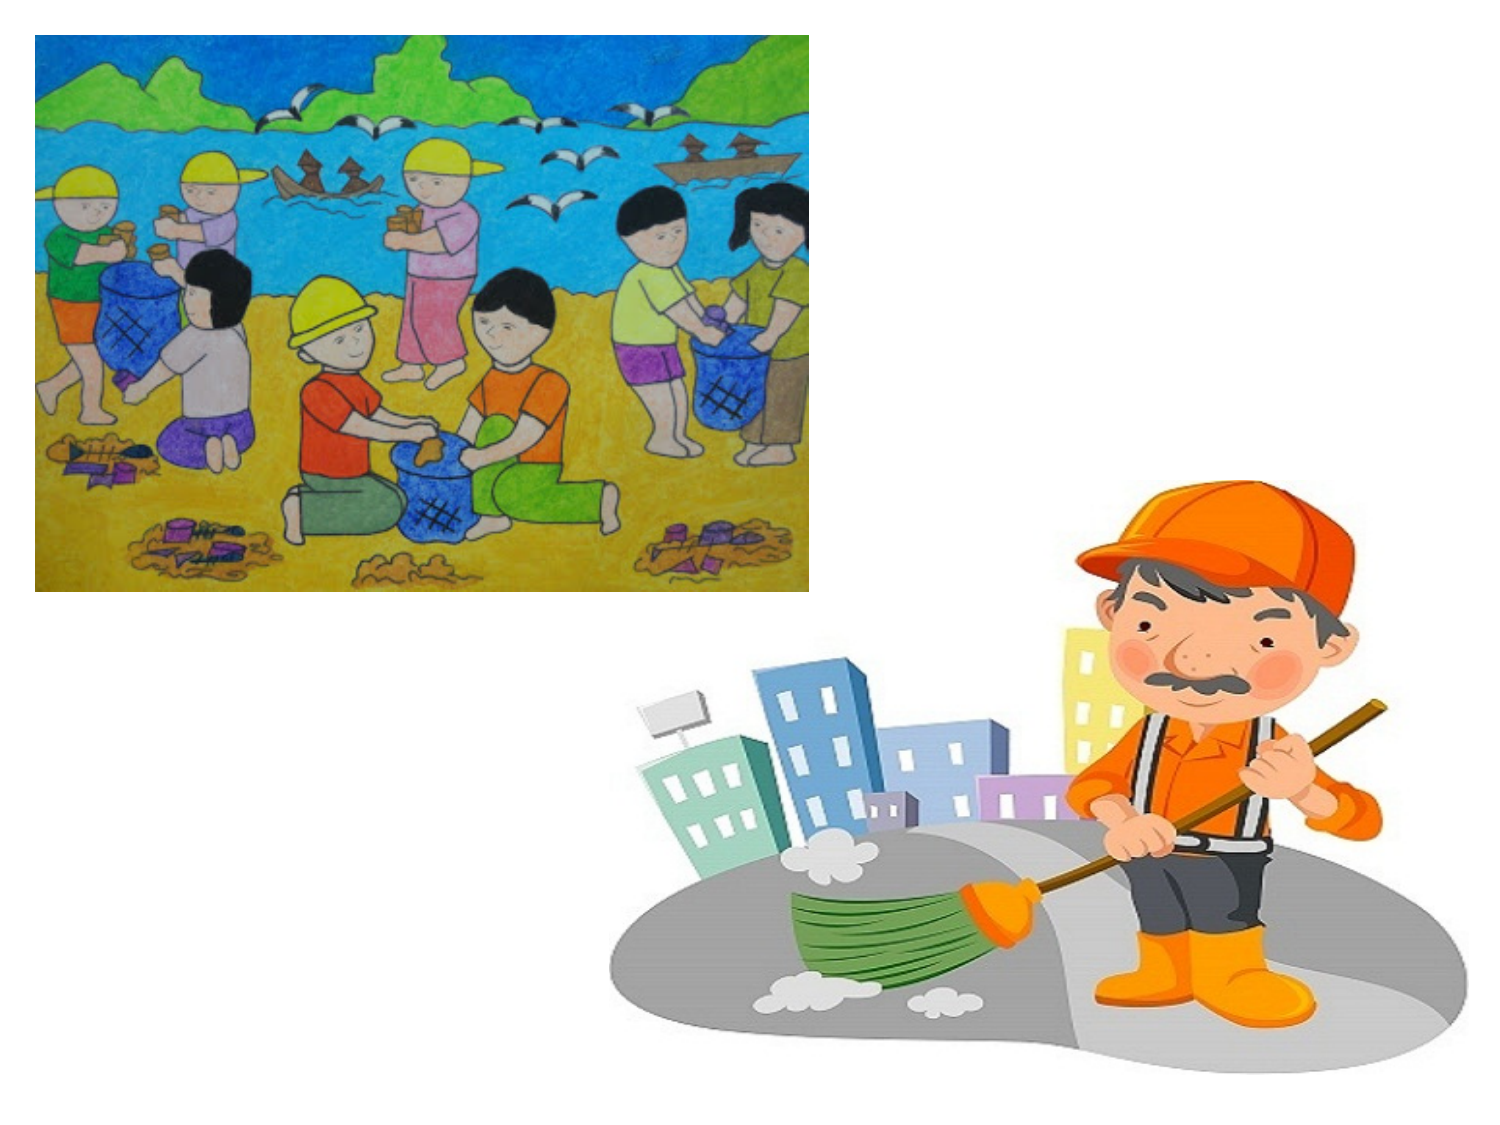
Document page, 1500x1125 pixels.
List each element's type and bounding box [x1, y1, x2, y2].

picture [34, 34, 1469, 1075]
